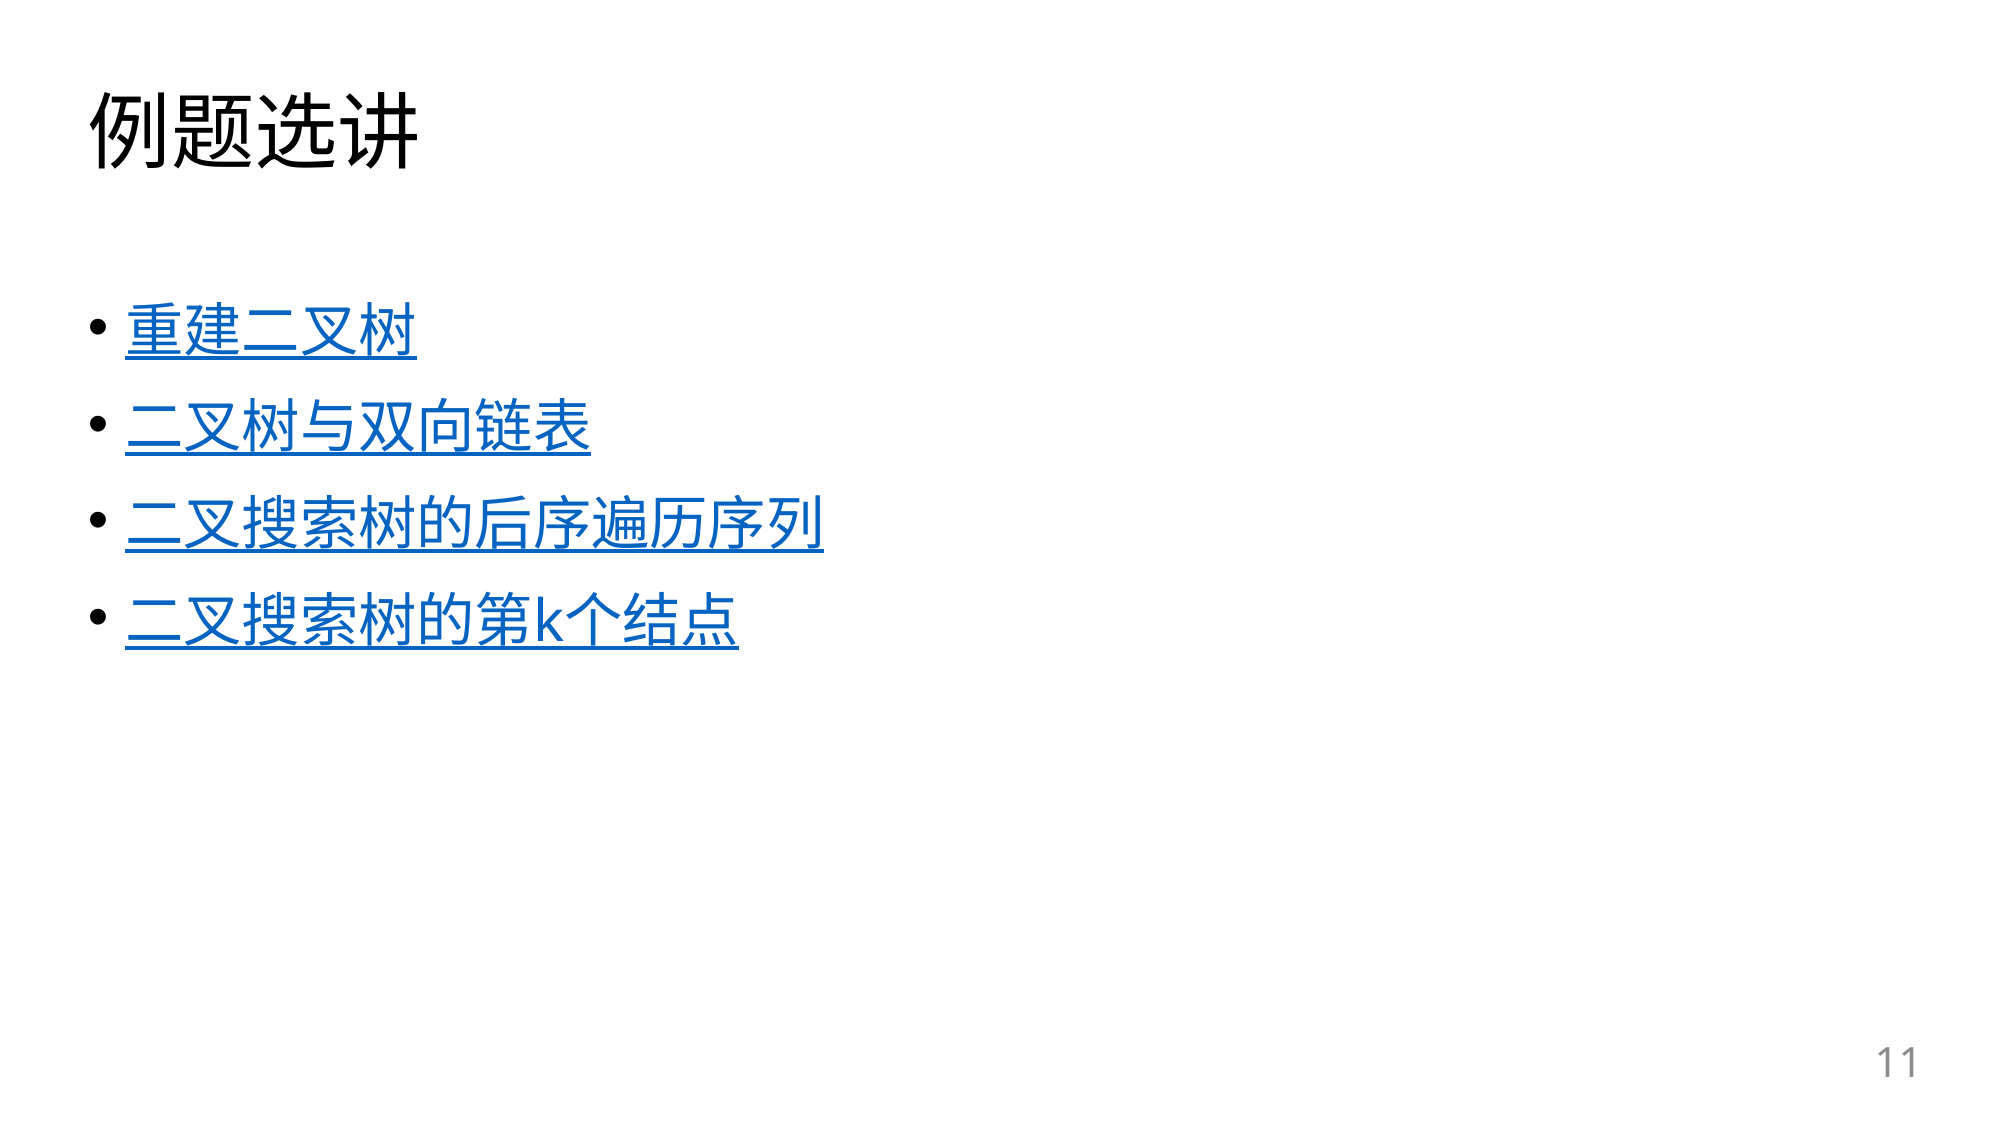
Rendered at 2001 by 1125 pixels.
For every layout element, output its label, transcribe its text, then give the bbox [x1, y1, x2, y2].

slide_number 11 [1804, 1034, 1938, 1095]
list 重建二叉树 二叉树与双向链表 二叉搜索树的后序遍历序列 二叉搜索树的第k个结点 [72, 285, 1907, 1000]
title 例题选讲 [72, 27, 1907, 245]
